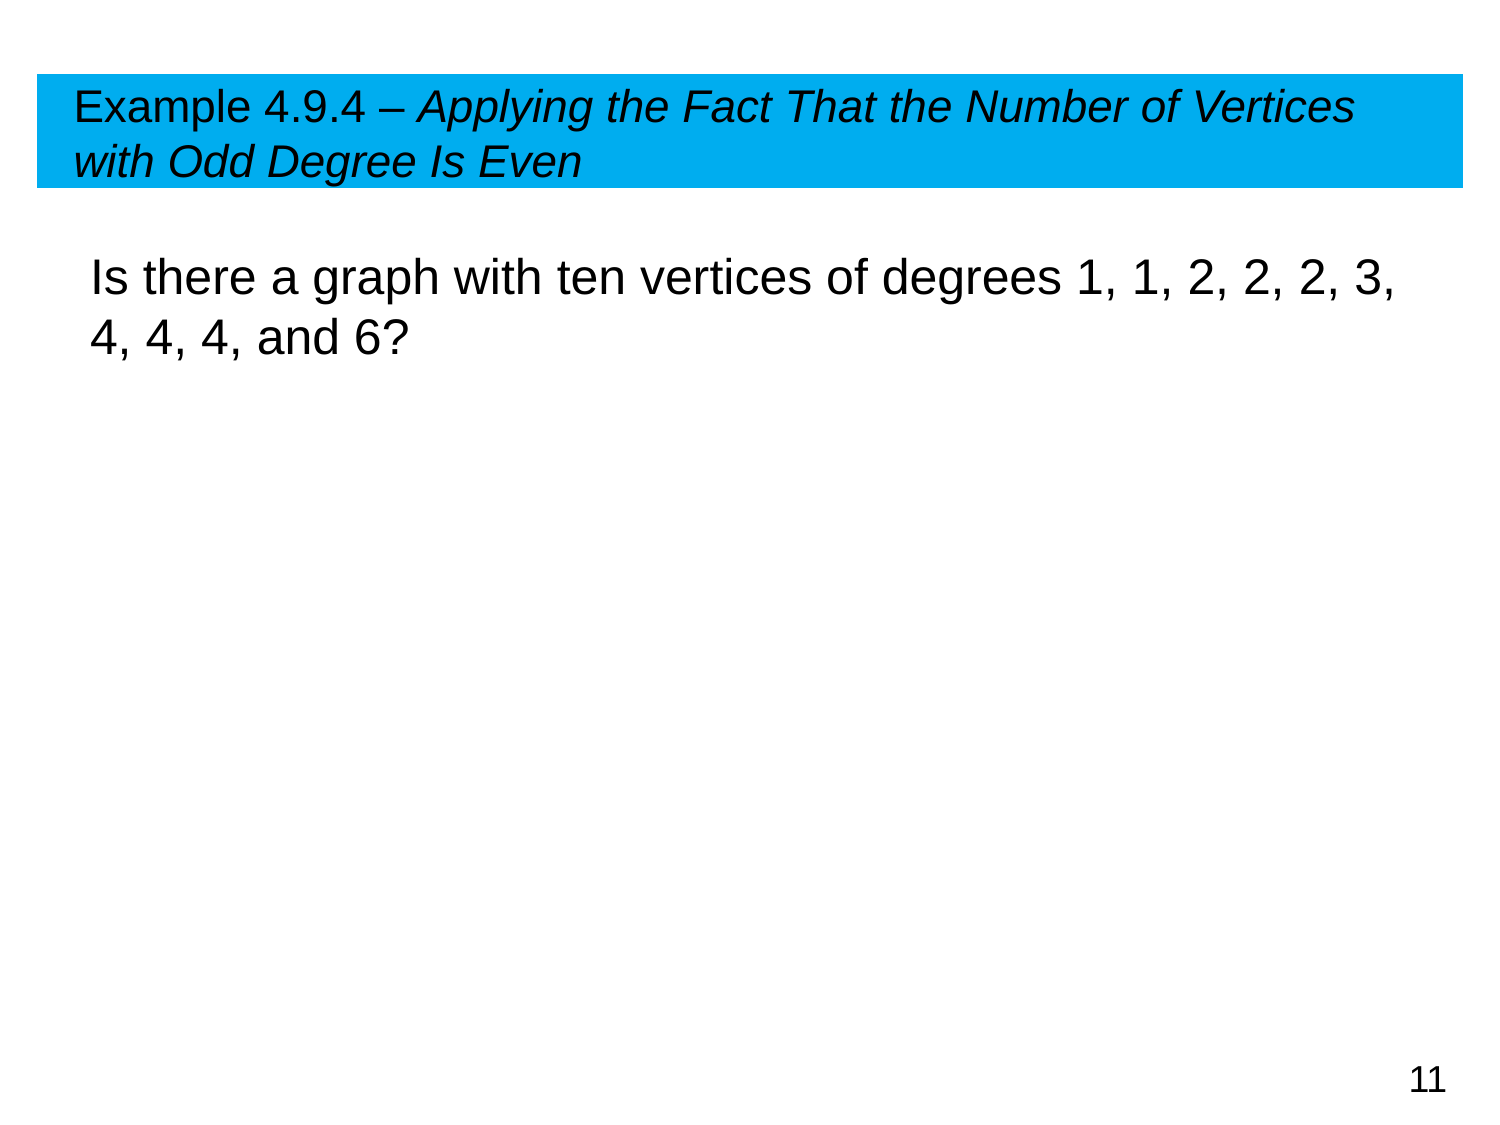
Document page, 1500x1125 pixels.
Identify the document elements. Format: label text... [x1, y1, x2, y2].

title Example 4.9.4 – Applying the Fact That the Number of Vertices with Odd Degree Is Even [58, 37, 1408, 225]
list Is there a graph with ten vertices of degrees 1, 1, 2, 2, 2, 3, 4, 4, 4, and 6? [75, 237, 1425, 897]
